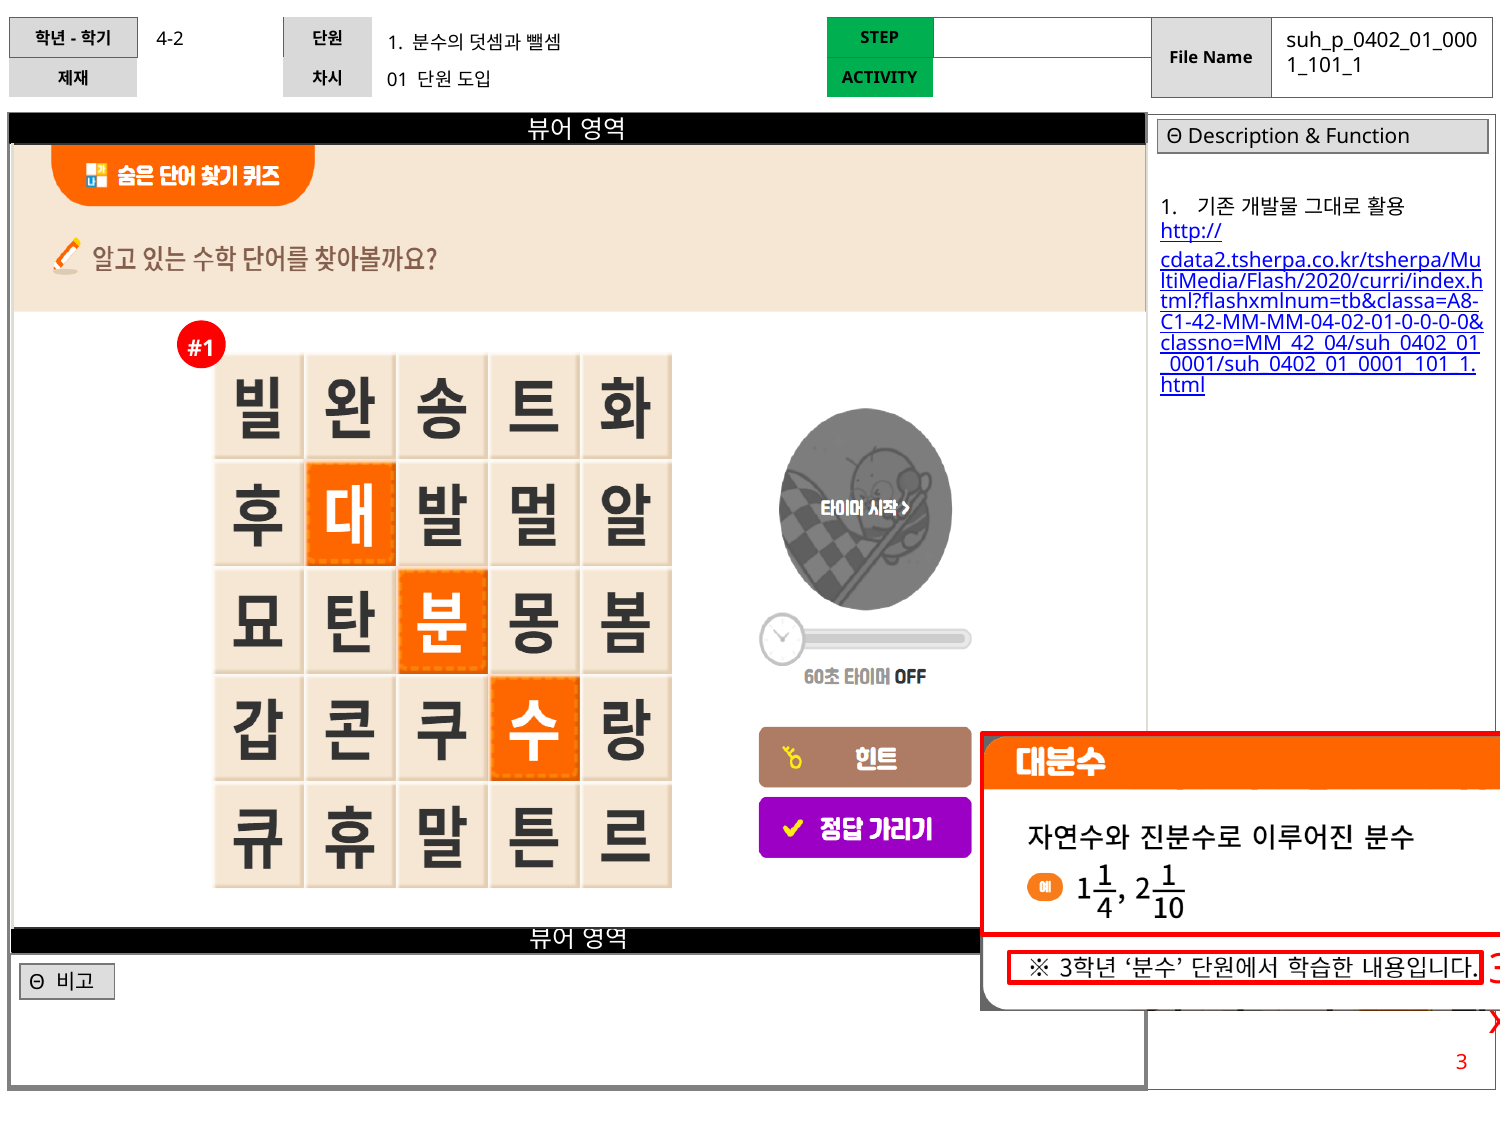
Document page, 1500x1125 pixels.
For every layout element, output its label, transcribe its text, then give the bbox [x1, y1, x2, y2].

text_box 4-2 [141, 18, 284, 55]
text_box suh_p_0402_01_0001_101_1 [1271, 18, 1500, 84]
text_box 35px [1473, 1019, 1500, 1050]
text_box 01 단원 도입 [372, 60, 821, 96]
picture [11, 142, 1500, 1012]
text_box 1. 분수의 덧셈과 뺄셈 [372, 23, 828, 48]
text_box 기존 개발물 그대로 활용 http://cdata2.tsherpa.co.kr/tsherpa/MultiMedia/Flash/2020/curri/index.html?flashxmlnum=tb&classa=A8-C1-42-MM-MM-04-02-01-0-0-0-0&classno=MM_42_04/suh_0402_01_0001/suh_0402_01_0001_101_1.html [1154, 160, 1500, 307]
table_header Θ Description & Function [1158, 120, 1487, 152]
